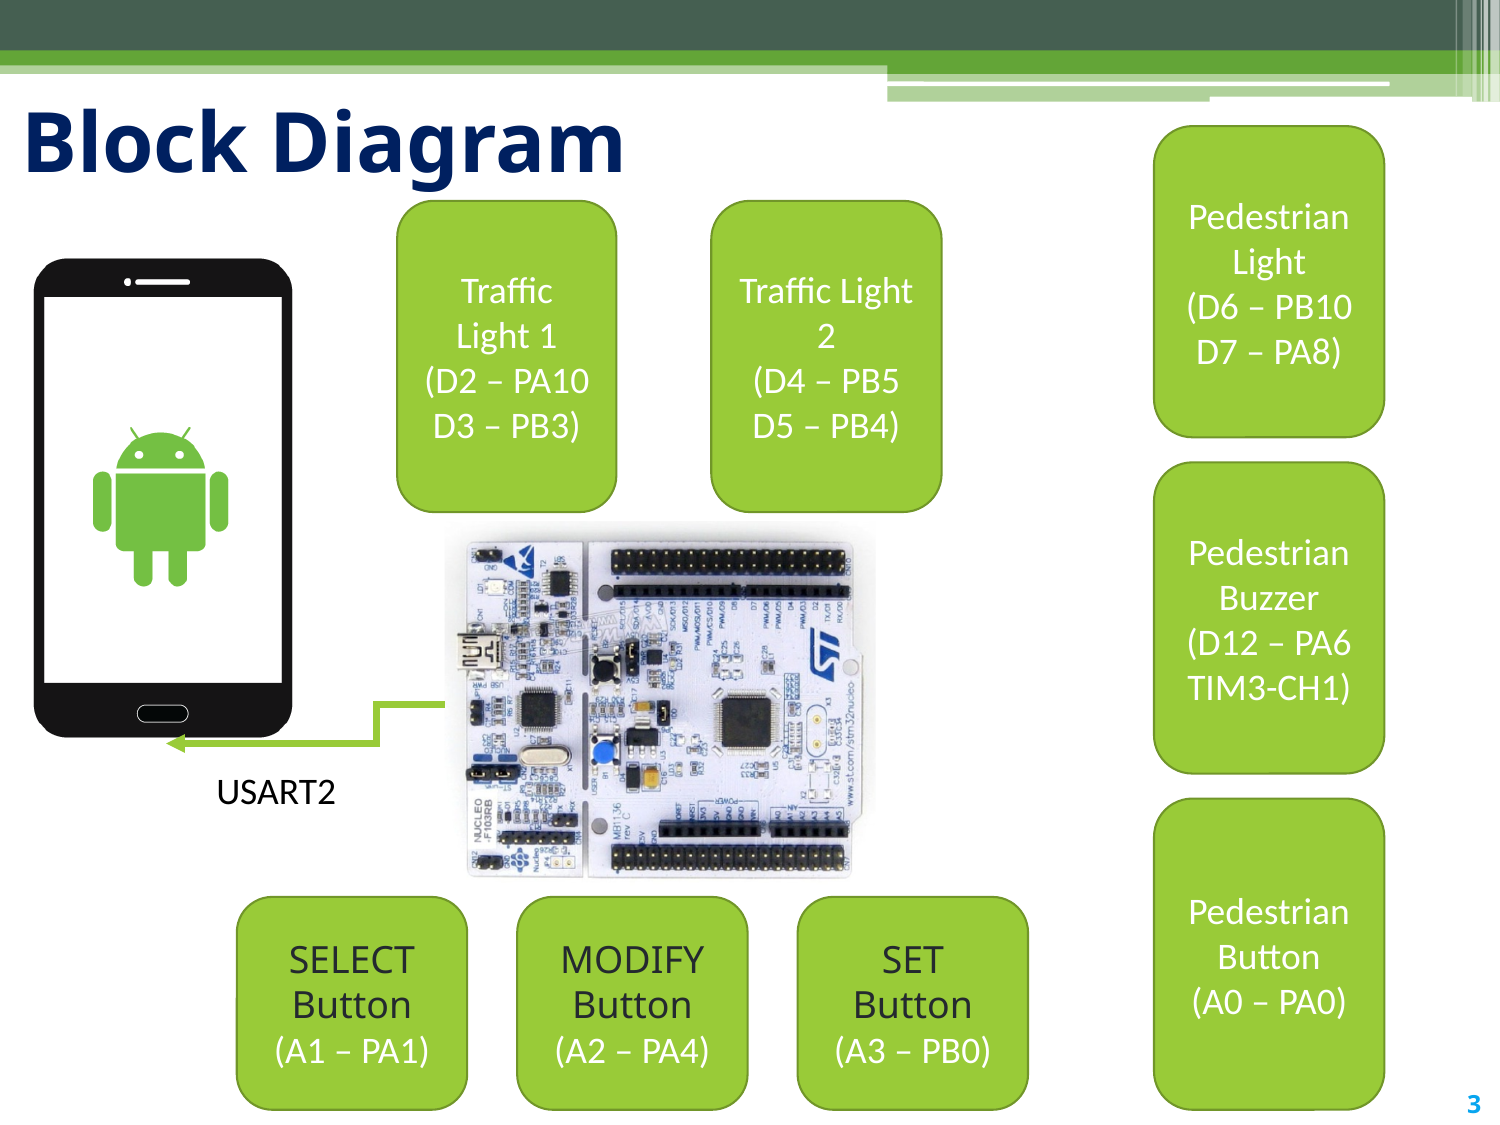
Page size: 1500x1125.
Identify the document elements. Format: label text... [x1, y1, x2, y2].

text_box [166, 704, 445, 744]
text_box SET Button (A3 – PB0) [796, 895, 1030, 1111]
text_box SELECT Button (A1 – PA1) [235, 895, 469, 1111]
text_box Pedestrian Light (D6 – PB10 D7 – PA8) [1152, 125, 1386, 439]
picture [23, 255, 309, 744]
picture [444, 521, 876, 888]
text_box MODIFY Button (A2 – PA4) [516, 895, 749, 1111]
text_box Pedestrian Buzzer (D12 – PA6 TIM3-CH1) [1152, 461, 1386, 775]
text_box Pedestrian Button (A0 – PA0) [1152, 797, 1386, 1111]
title Block Diagram [6, 77, 1485, 201]
text_box Traffic Light 1 (D2 – PA10 D3 – PB3) [396, 199, 618, 514]
text_box Traffic Light 2 (D4 – PB5 D5 – PB4) [710, 199, 943, 514]
text_box USART2 [201, 759, 352, 820]
